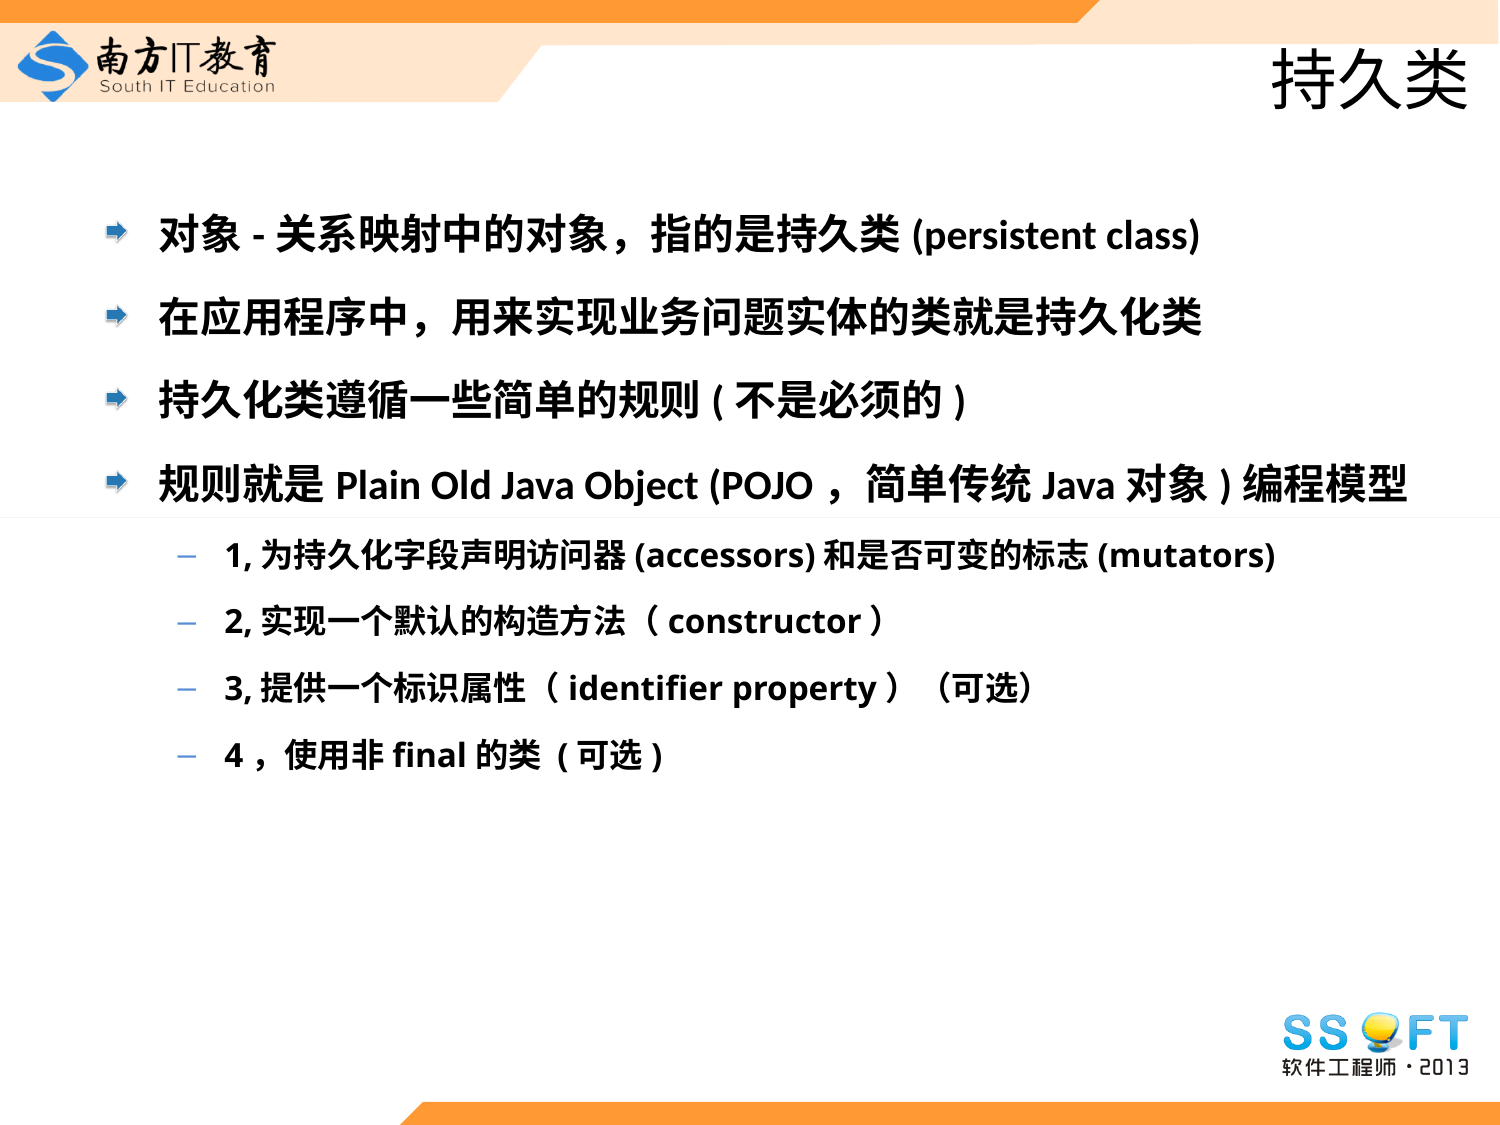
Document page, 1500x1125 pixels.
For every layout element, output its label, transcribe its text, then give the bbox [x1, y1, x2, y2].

title 持久类 [608, 42, 1487, 114]
picture [1281, 1011, 1468, 1076]
picture [102, 467, 131, 497]
list 对象-关系映射中的对象，指的是持久类(persistent class) 在应用程序中，用来实现业务问题实体的类就是持久化类 持久化类遵循一些简单的规则(不是必须的) 规则就是Plain Old Java Object (POJO，简单传统Java对象)编程模型 1,为持久化字段声明访问器(accessors)和是否可变的标志(mutators) 2,实现一个默认的构造方法（constructor） 3,提供一个标识属性（identifier property）（可选） 4，使用非final的类 (可选) [87, 174, 1451, 288]
picture [102, 217, 131, 247]
picture [17, 30, 276, 102]
picture [102, 384, 131, 414]
picture [102, 301, 131, 331]
